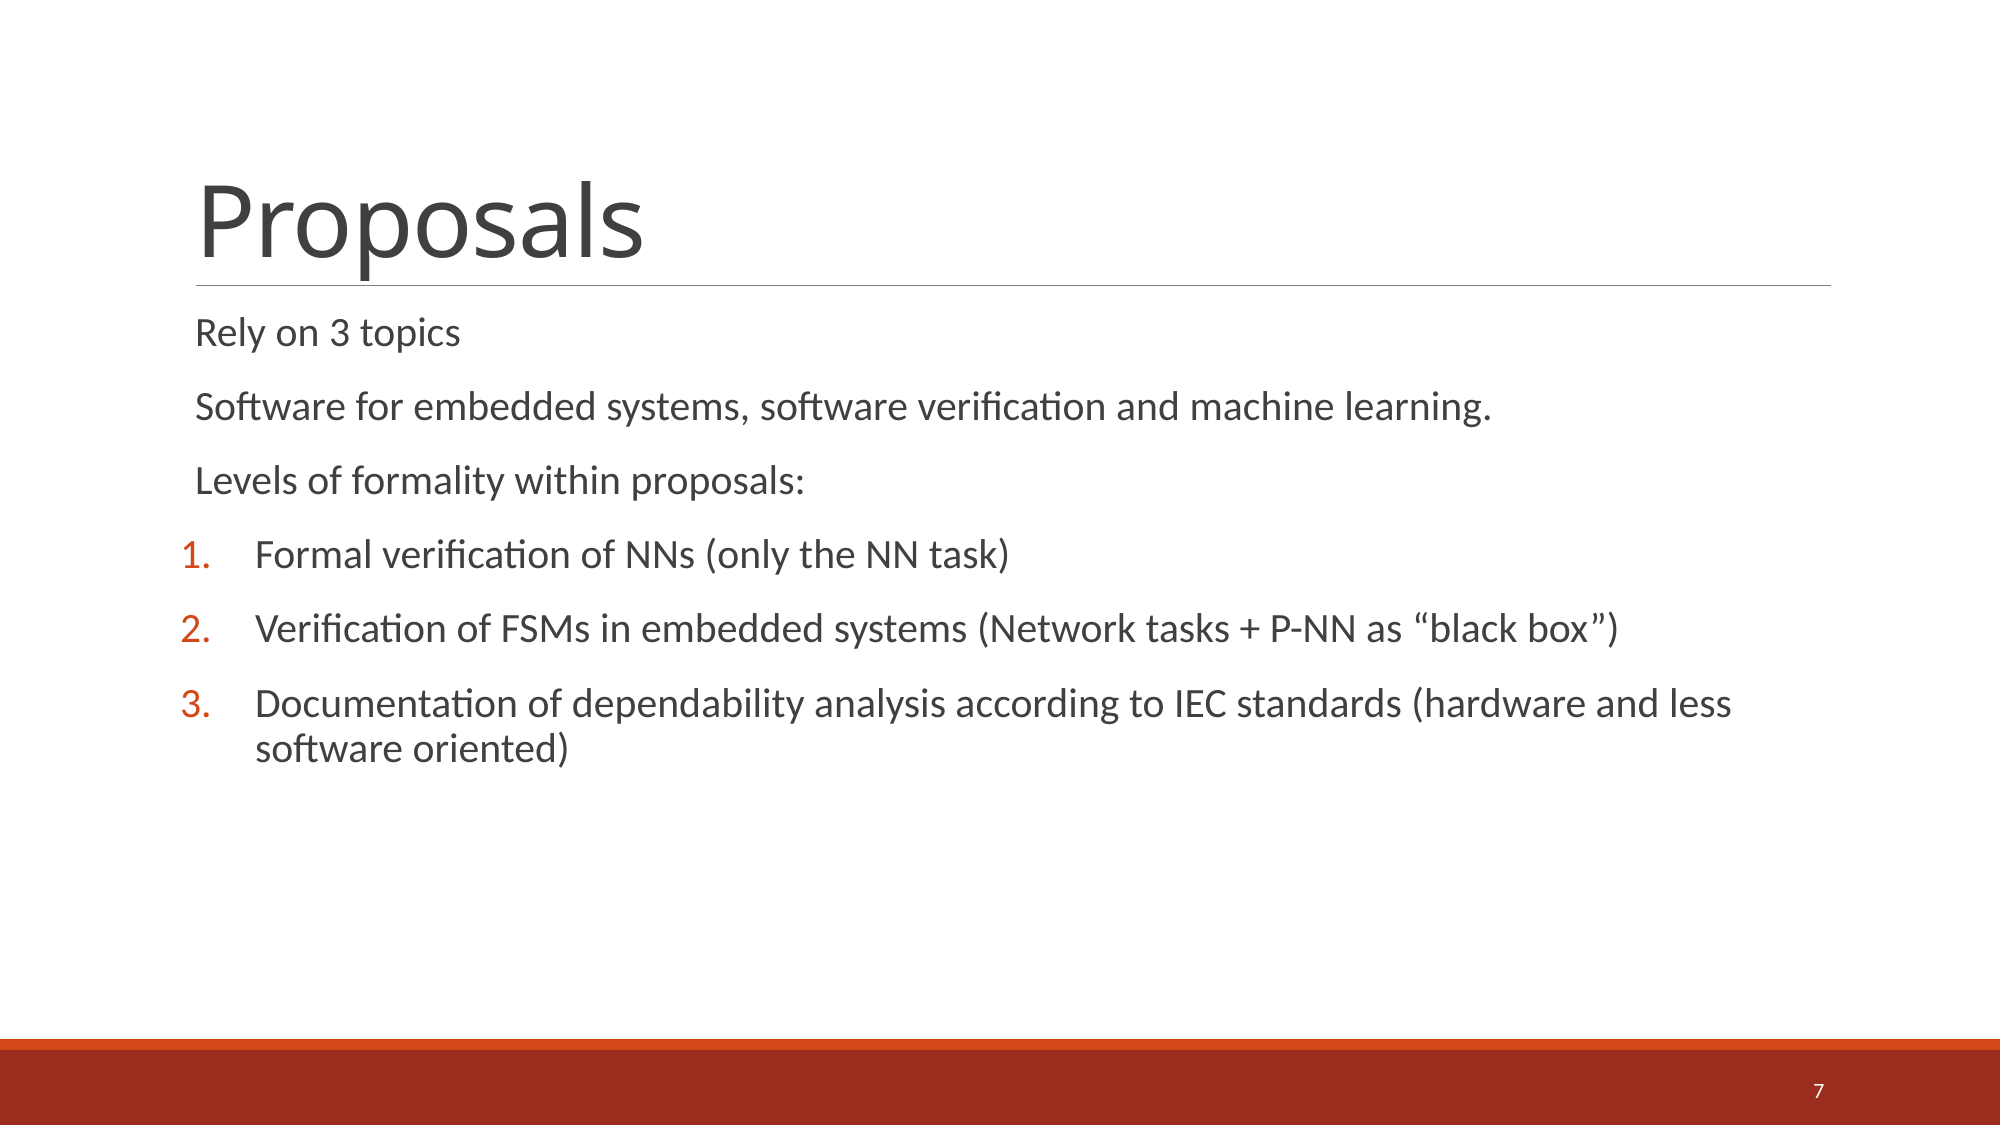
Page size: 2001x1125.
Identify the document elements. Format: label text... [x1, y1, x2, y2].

title Proposals [180, 47, 1830, 285]
list Rely on 3 topics Software for embedded systems, software verification and machine learning. Levels of formality within proposals: Formal verification of NNs (only the NN task) Verification of FSMs in embedded systems (Network tasks + P-NN as “black box”) Documentation of dependability analysis according to IEC standards (hardware and less software oriented) [180, 302, 1830, 963]
slide_number 7 [1624, 1059, 1840, 1120]
